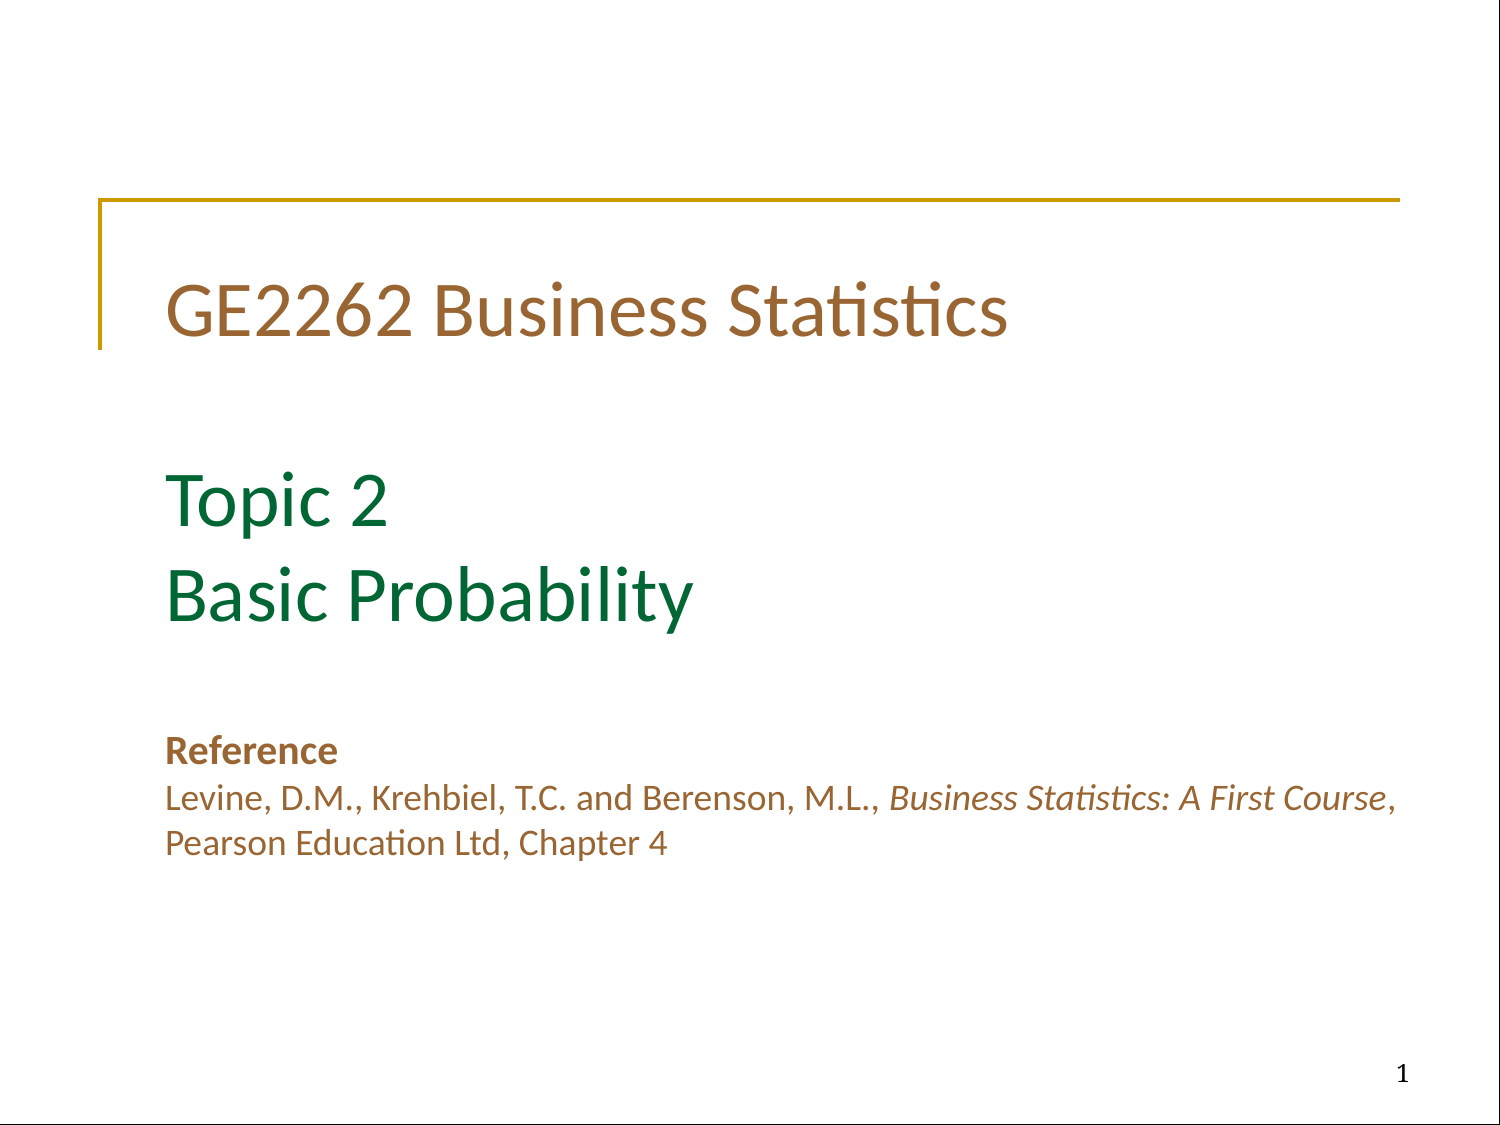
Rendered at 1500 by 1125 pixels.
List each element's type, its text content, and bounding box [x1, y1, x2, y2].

slide_number 1 [1074, 1024, 1425, 1100]
title GE2262 Business Statistics Topic 2 Basic Probability Reference Levine, D.M., Krehbiel, T.C. and Berenson, M.L., Business Statistics: A First Course, Pearson Education Ltd, Chapter 4 [150, 249, 1413, 1063]
